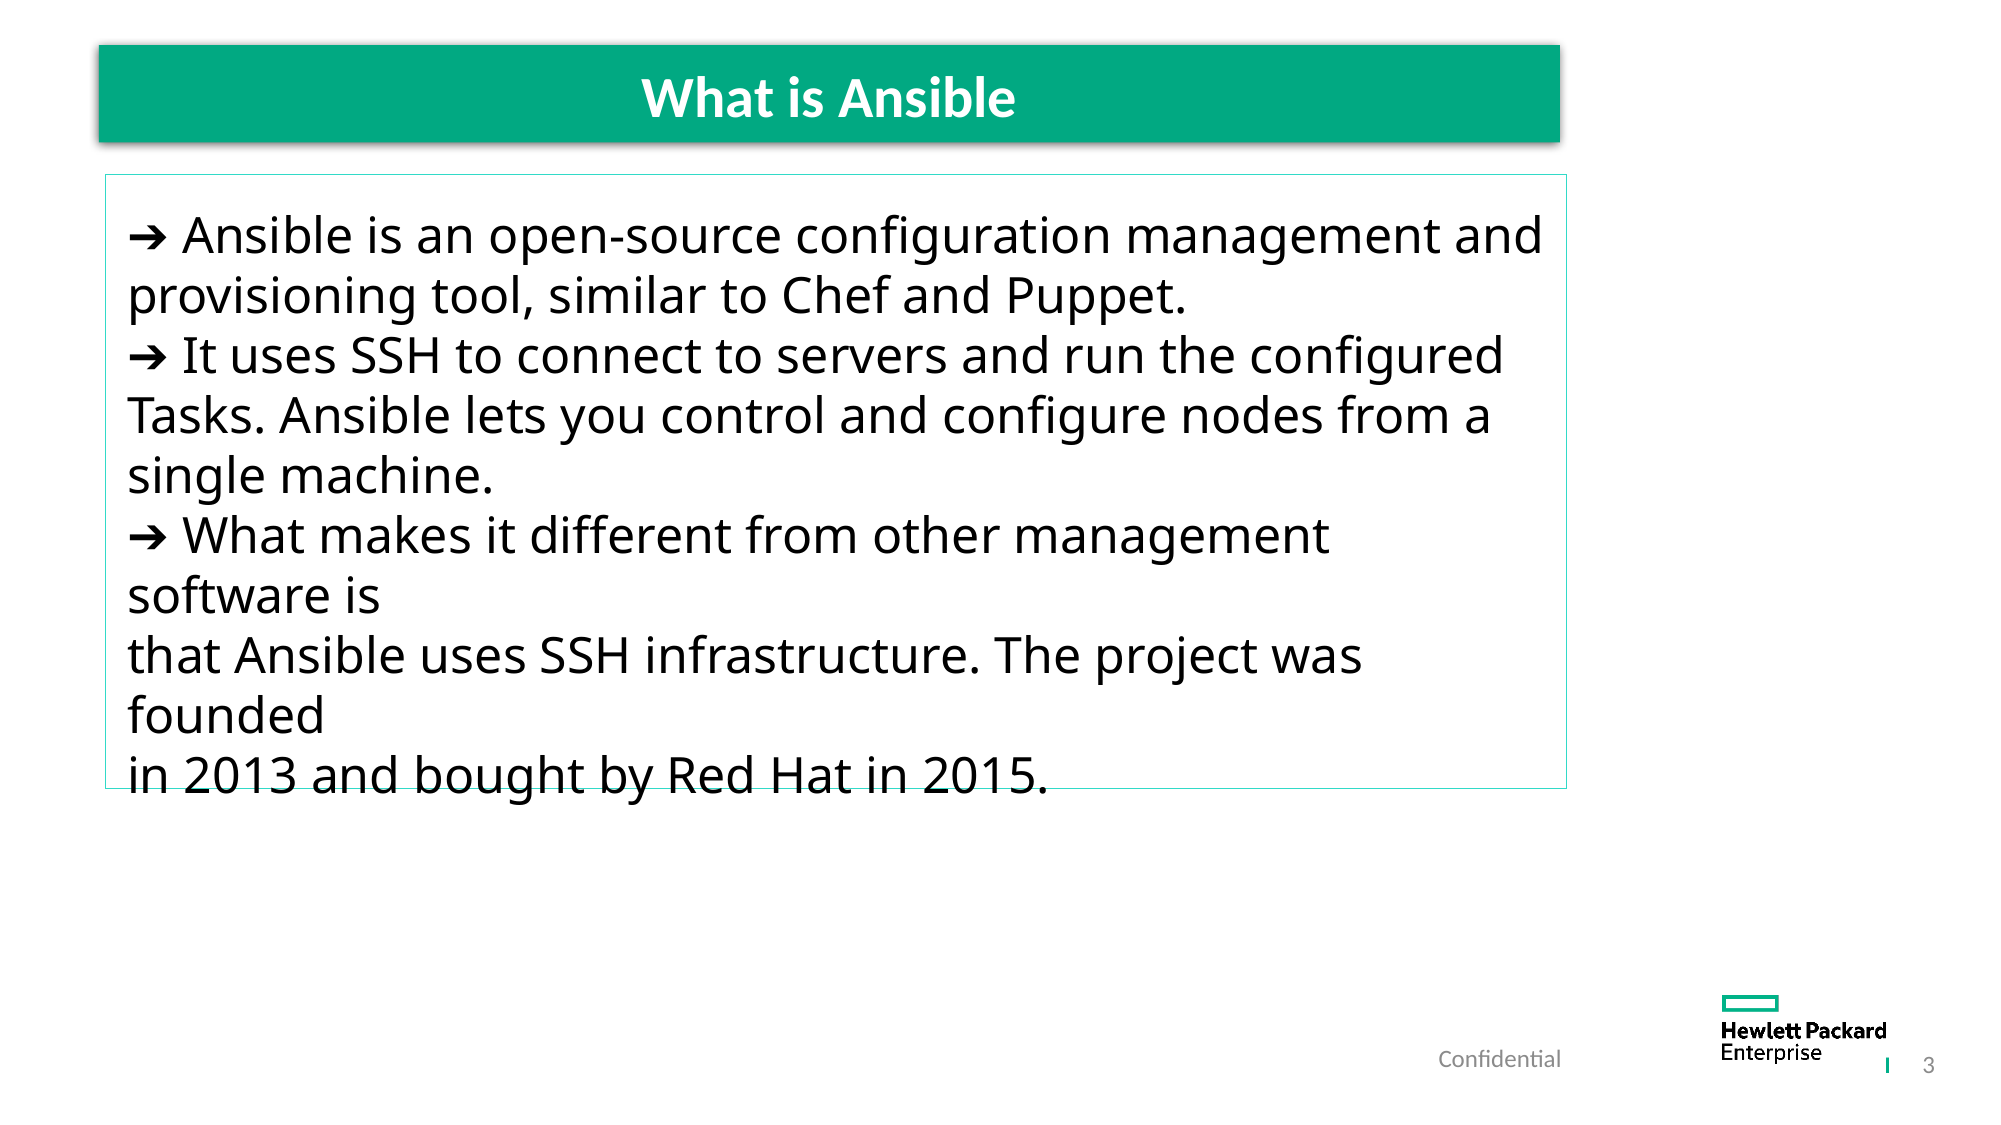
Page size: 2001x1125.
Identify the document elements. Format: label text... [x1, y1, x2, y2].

footer Confidential [1162, 1039, 1837, 1076]
text_box What is Ansible [98, 45, 1560, 143]
text_box [105, 174, 1567, 789]
text_box ➔ Ansible is an open-source configuration management and provisioning tool, similar to Chef and Puppet. ➔ It uses SSH to connect to servers and run the configured Tasks. Ansible lets you control and configure nodes from a single machine. ➔ What makes it different from other management software is that Ansible uses SSH infrastructure. The project was founded in 2013 and bought by Red Hat in 2015. [112, 196, 1560, 811]
picture [1722, 995, 1889, 1073]
slide_number 3 [1837, 1033, 1950, 1094]
